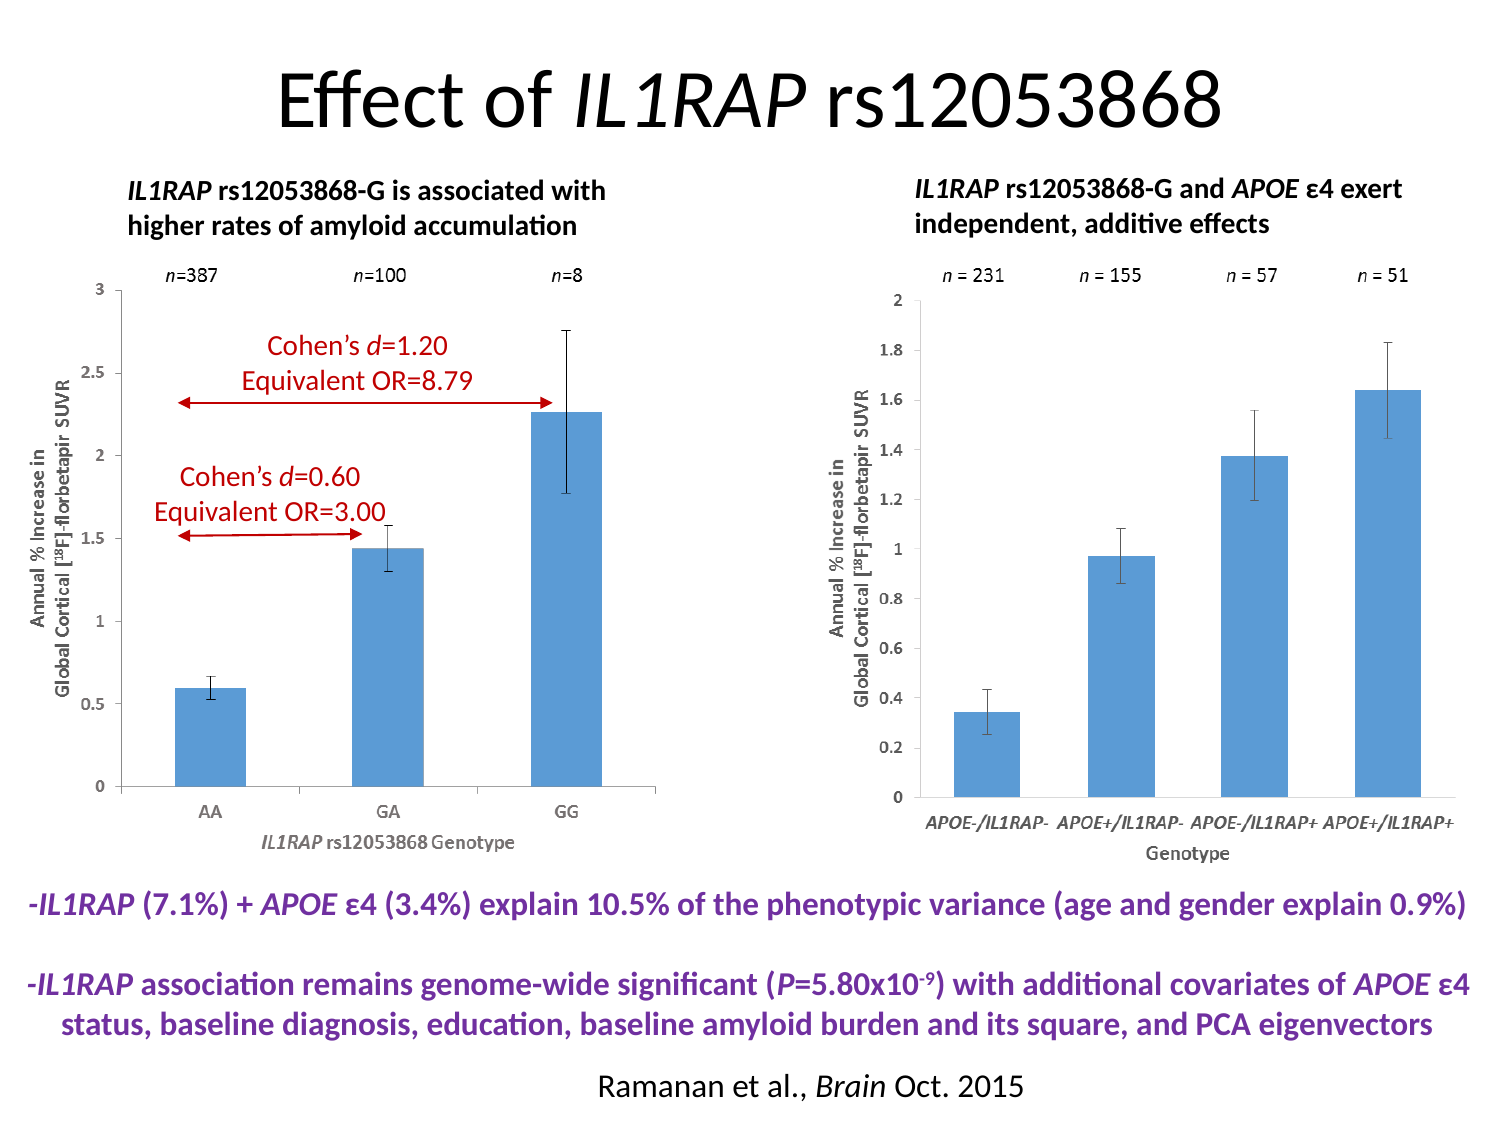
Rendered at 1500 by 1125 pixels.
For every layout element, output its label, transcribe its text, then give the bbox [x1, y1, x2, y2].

text_box IL1RAP rs12053868-G is associated with higher rates of amyloid accumulation [112, 164, 688, 249]
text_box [177, 533, 363, 537]
text_box -IL1RAP (7.1%) + APOE ε4 (3.4%) explain 10.5% of the phenotypic variance (age and gender explain 0.9%) -IL1RAP association remains genome-wide significant (P=5.80x10-9) with additional covariates of APOE ε4 status, baseline diagnosis, education, baseline amyloid burden and its square, and PCA eigenvectors [0, 874, 1500, 1050]
text_box IL1RAP rs12053868-G and APOE ε4 exert independent, additive effects [899, 161, 1475, 247]
picture [0, 254, 677, 878]
picture [799, 255, 1476, 888]
title Effect of IL1RAP rs12053868 [0, 0, 1500, 188]
text_box Ramanan et al., Brain Oct. 2015 [582, 1056, 1047, 1112]
